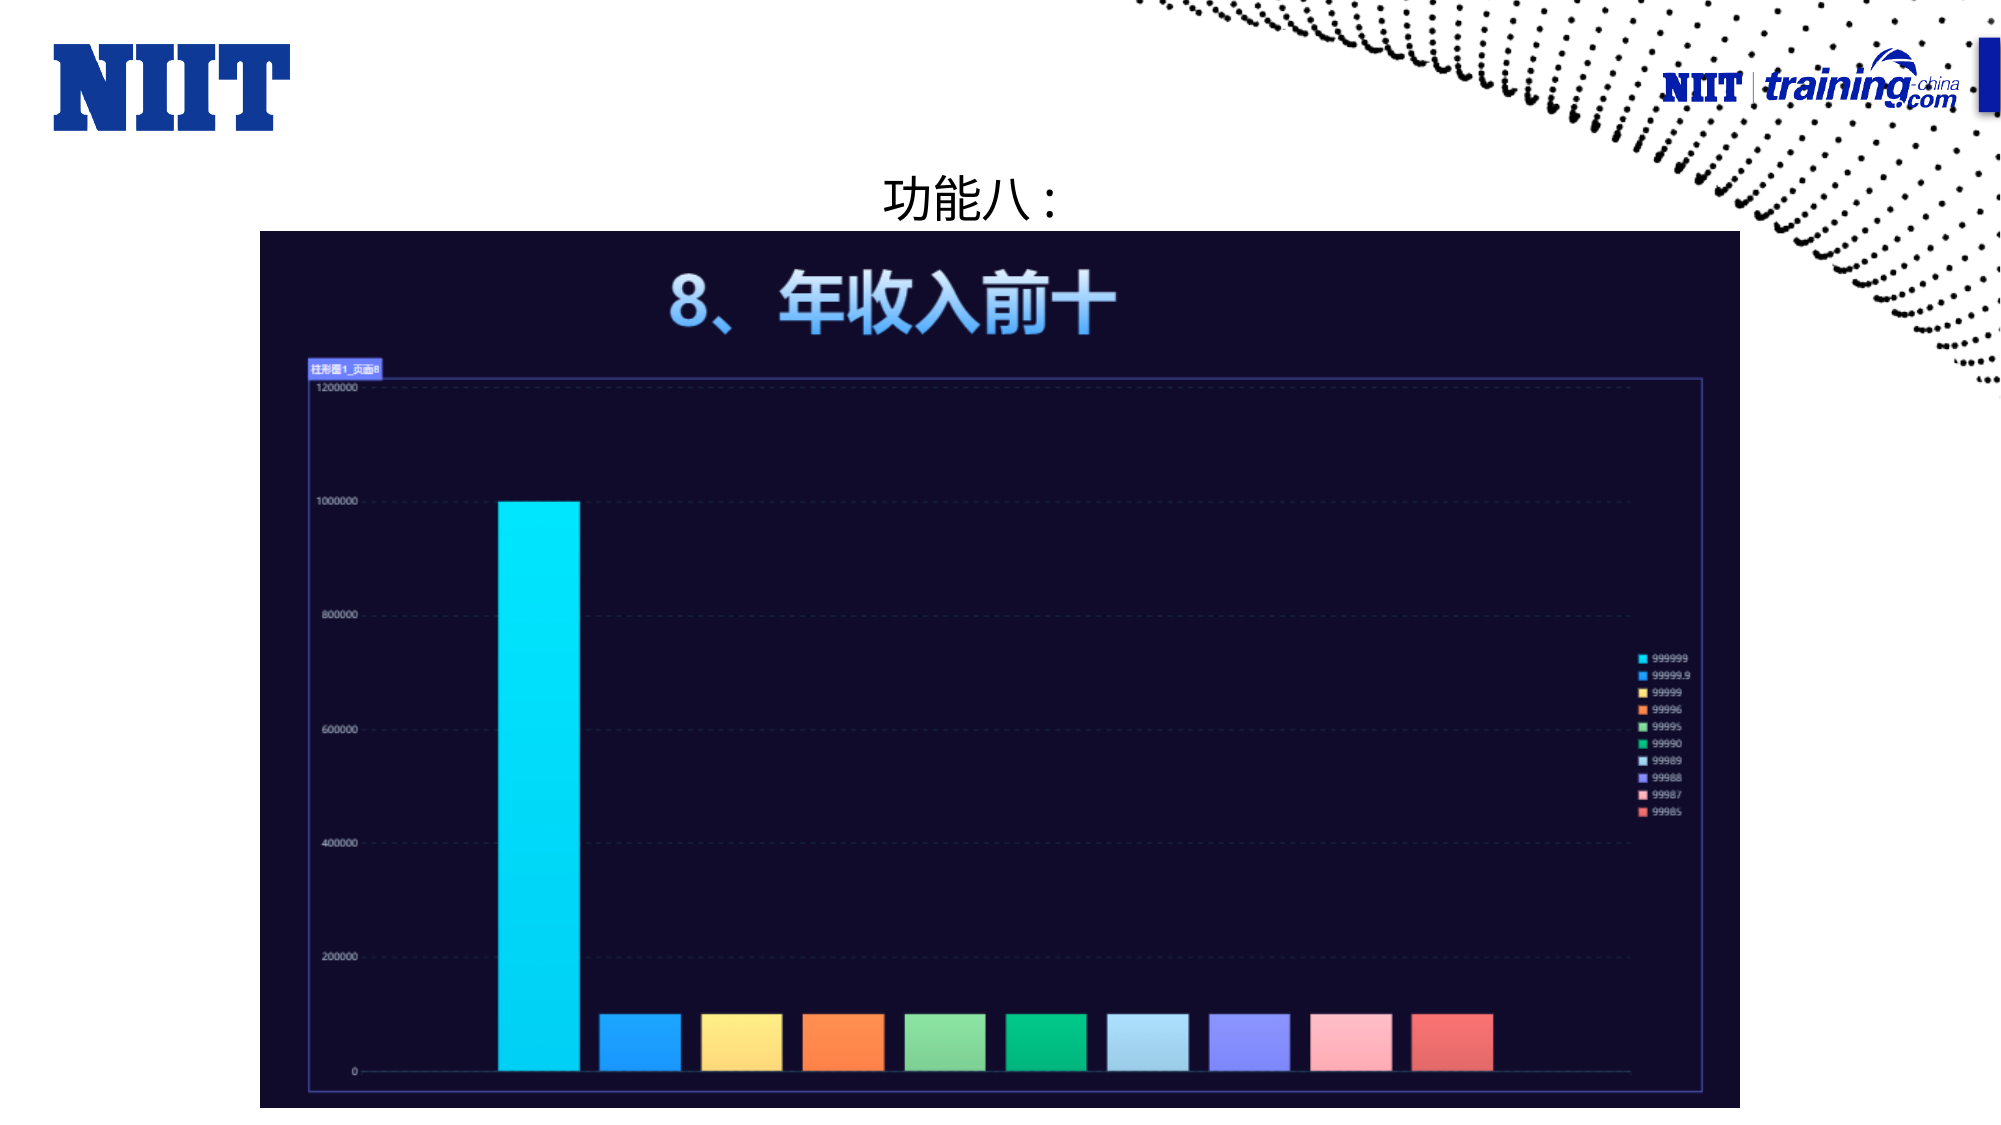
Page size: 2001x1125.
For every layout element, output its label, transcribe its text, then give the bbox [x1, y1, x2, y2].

title 功能八: [336, 73, 1617, 231]
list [260, 231, 1740, 1108]
picture [32, 17, 313, 158]
picture [972, 0, 2001, 1002]
